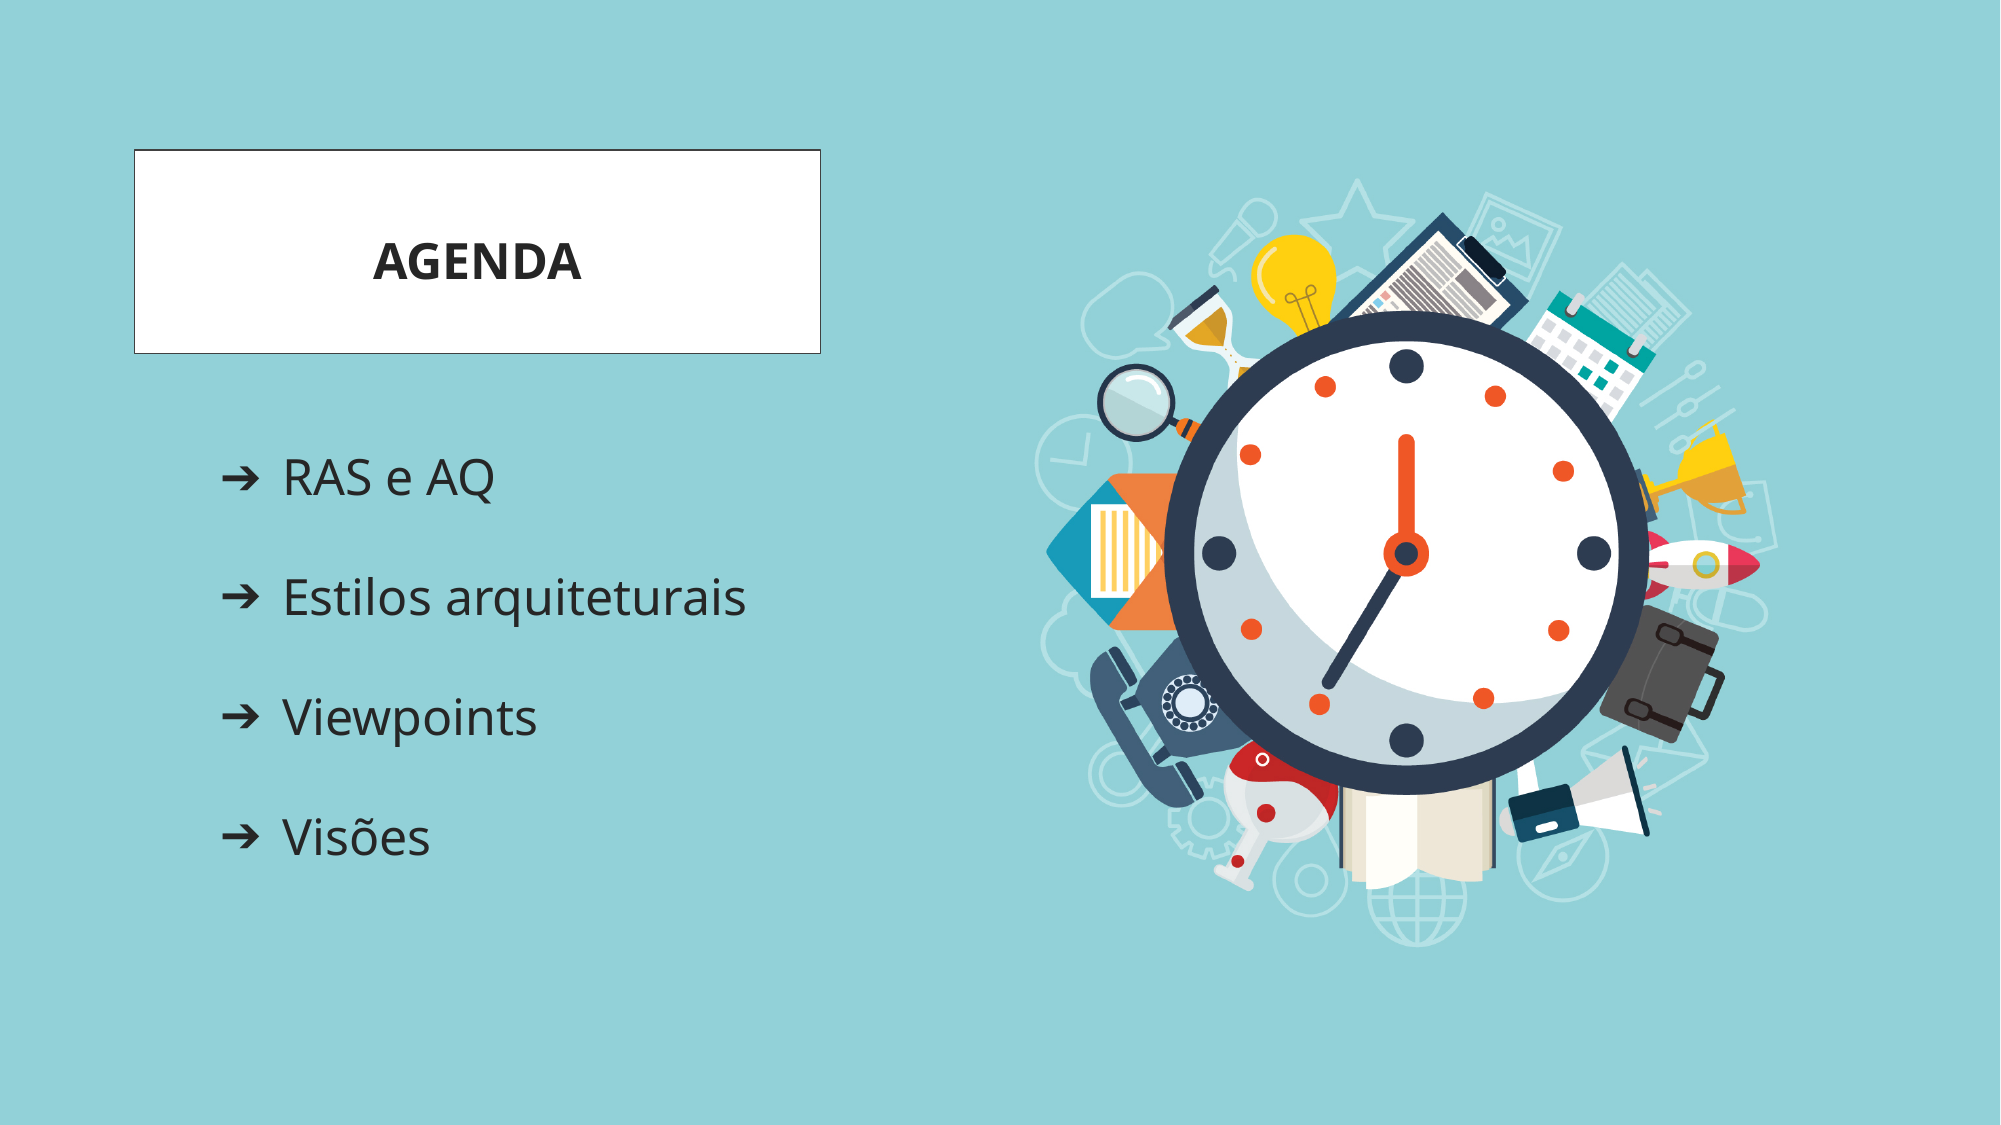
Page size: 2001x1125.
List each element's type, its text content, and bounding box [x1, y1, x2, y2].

title AGENDA [134, 149, 821, 354]
picture [0, 0, 2001, 1125]
list RAS e AQ Estilos arquiteturais Viewpoints Visões [134, 437, 821, 972]
